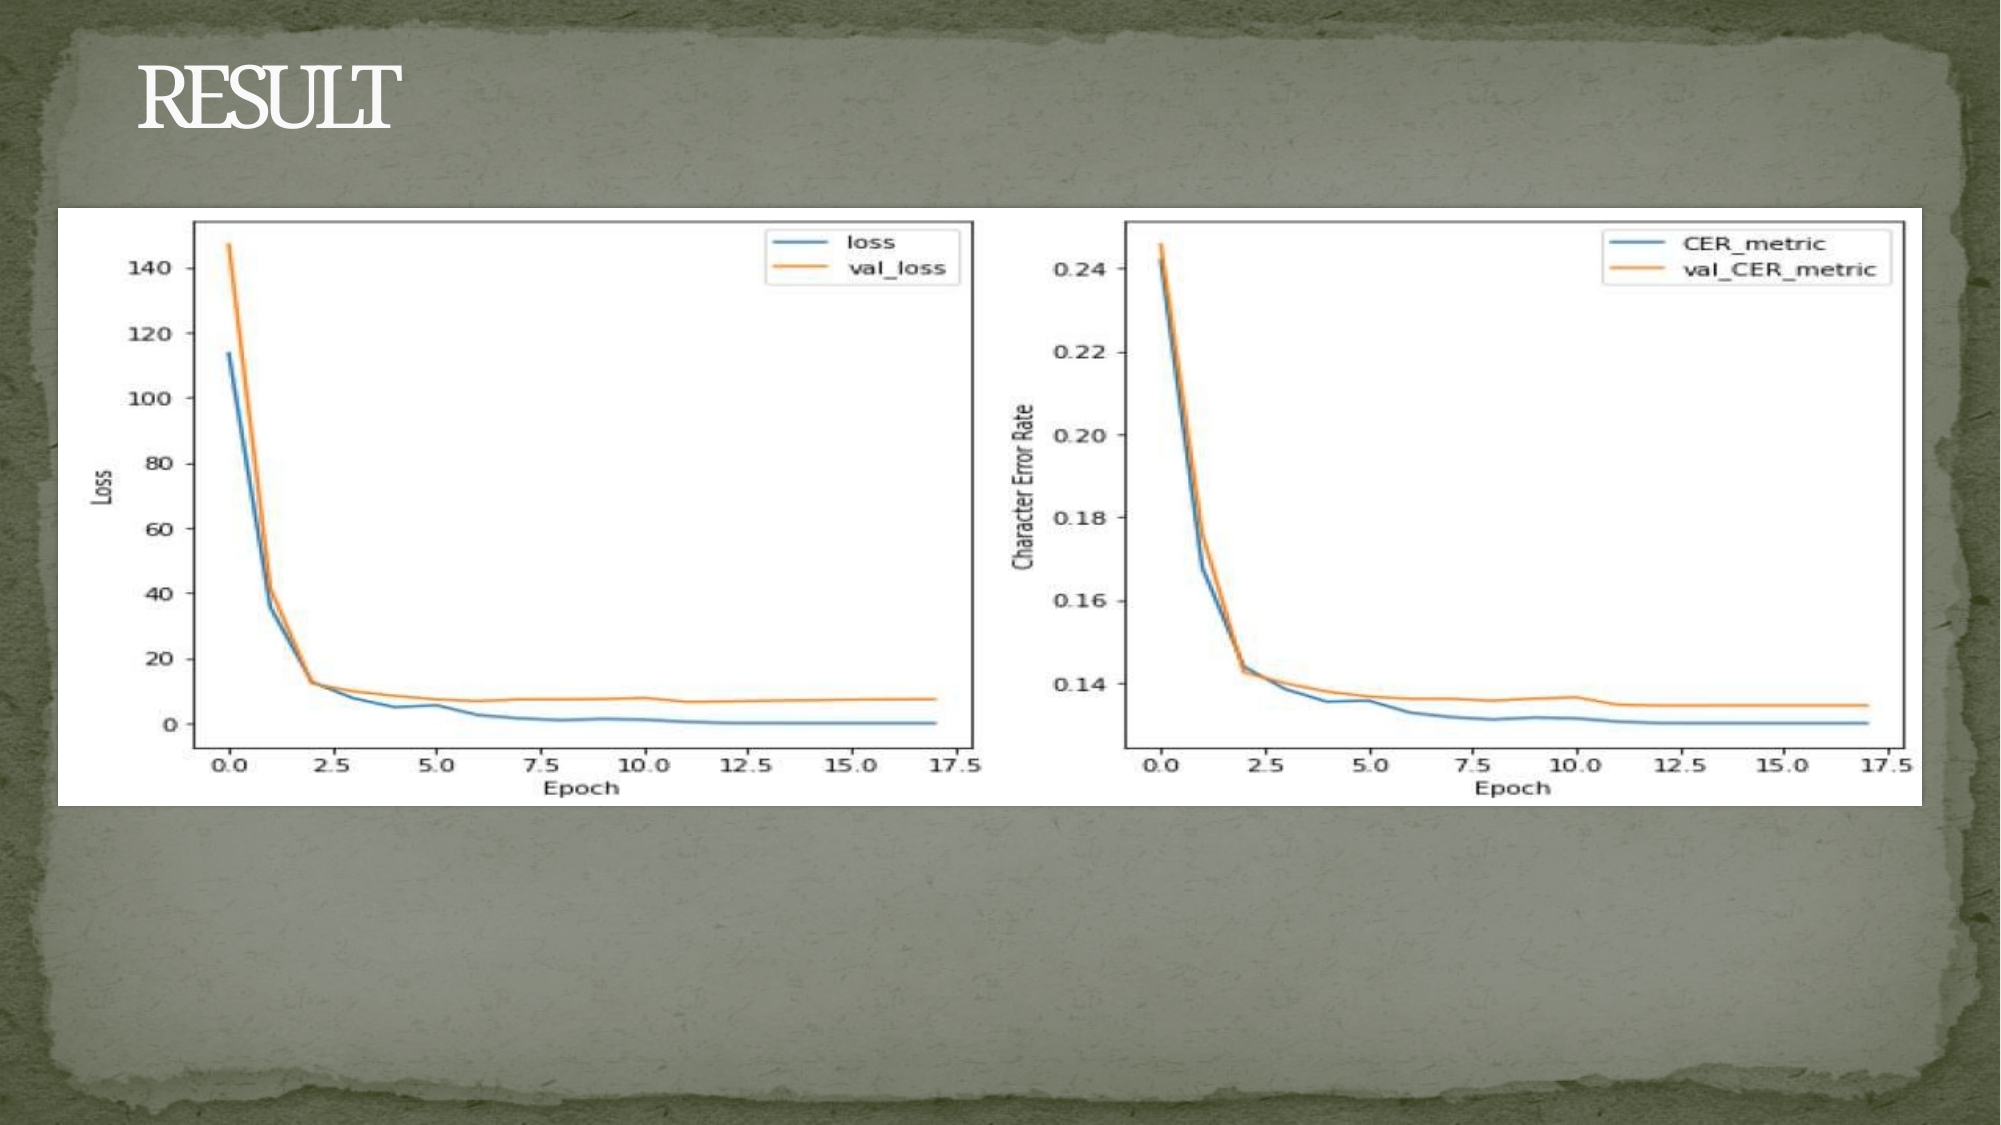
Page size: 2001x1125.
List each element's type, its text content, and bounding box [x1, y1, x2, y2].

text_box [50, 200, 1932, 813]
title RESULT [133, 0, 1917, 146]
